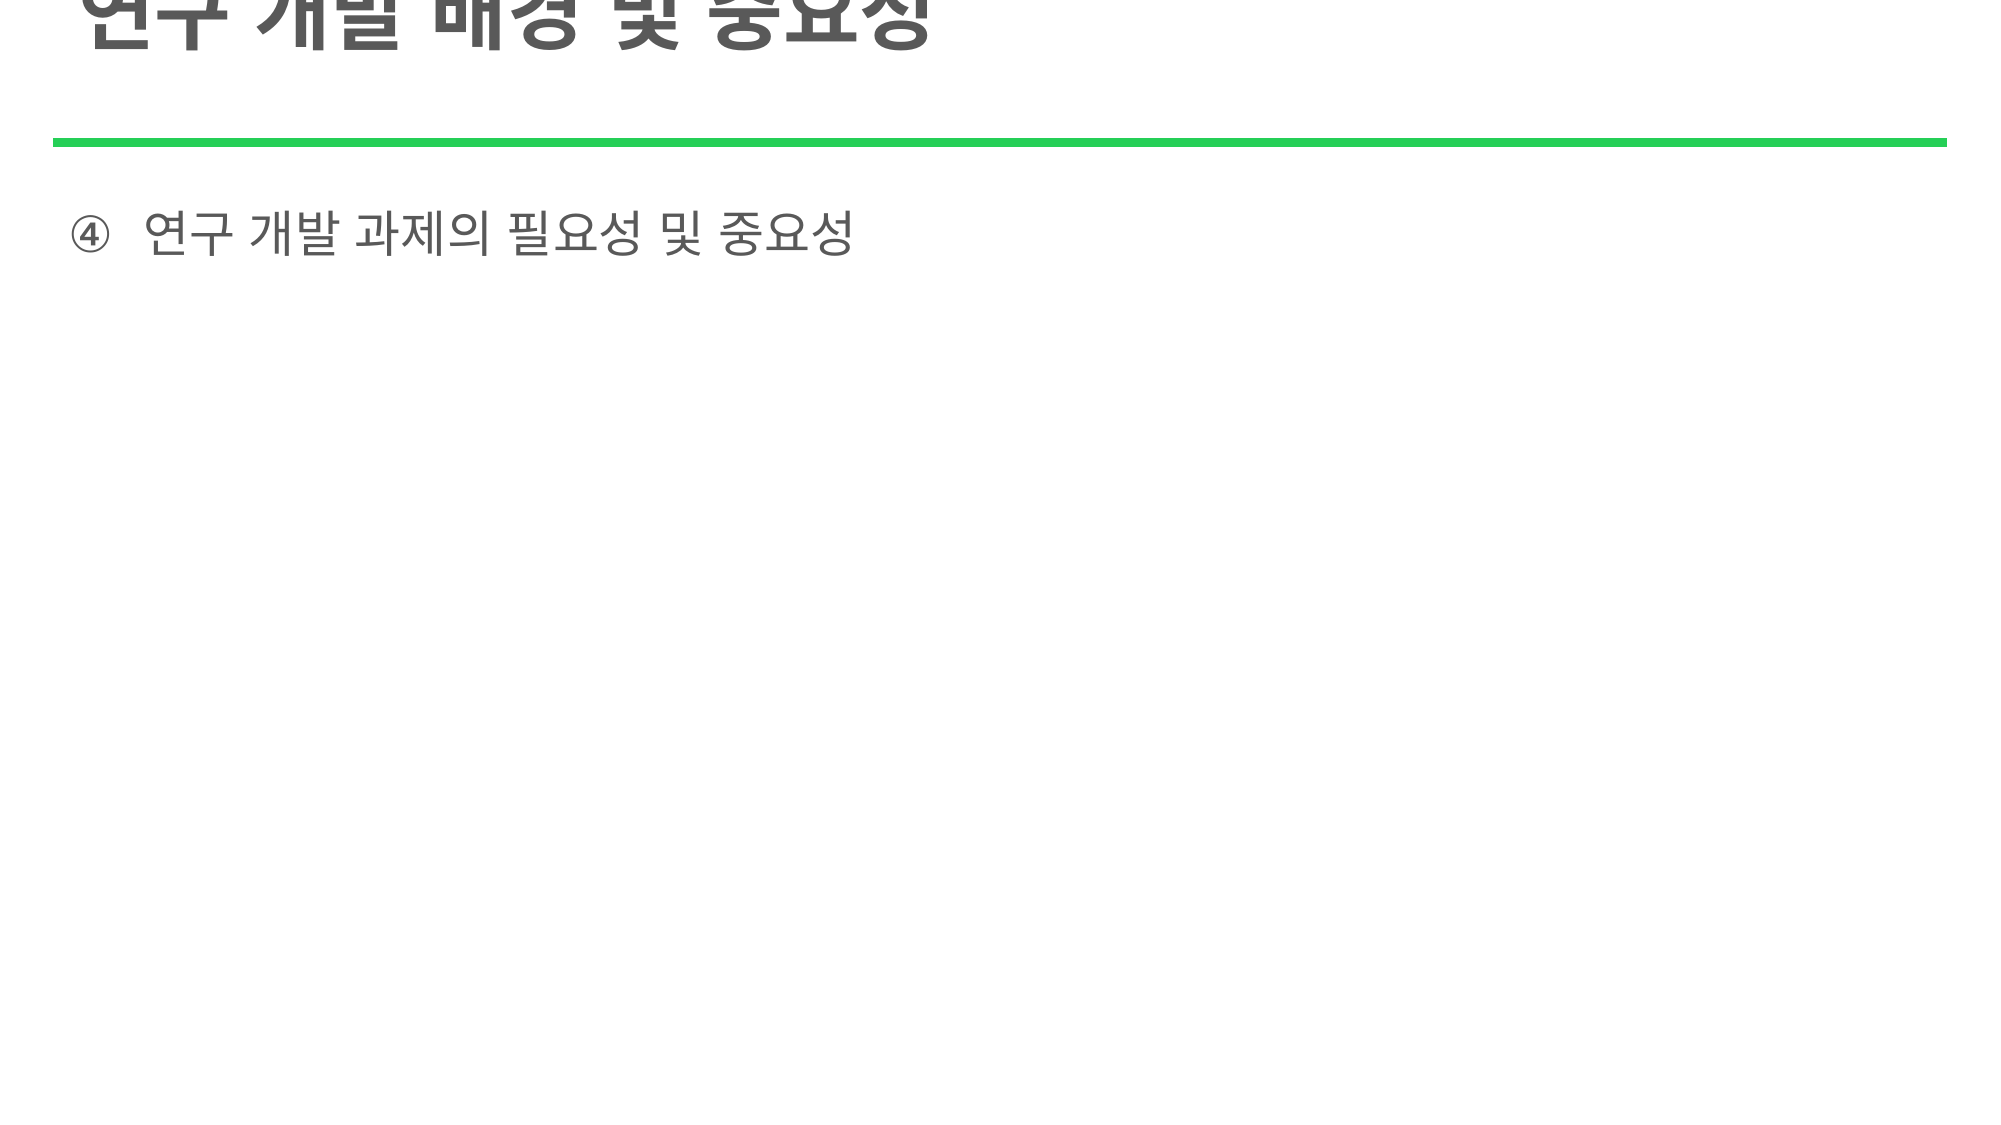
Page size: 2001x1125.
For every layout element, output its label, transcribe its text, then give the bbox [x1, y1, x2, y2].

text_box 연구 개발 배경 및 중요성 [52, 33, 963, 88]
text_box 연구 개발 과제의 필요성 및 중요성 [53, 165, 880, 271]
